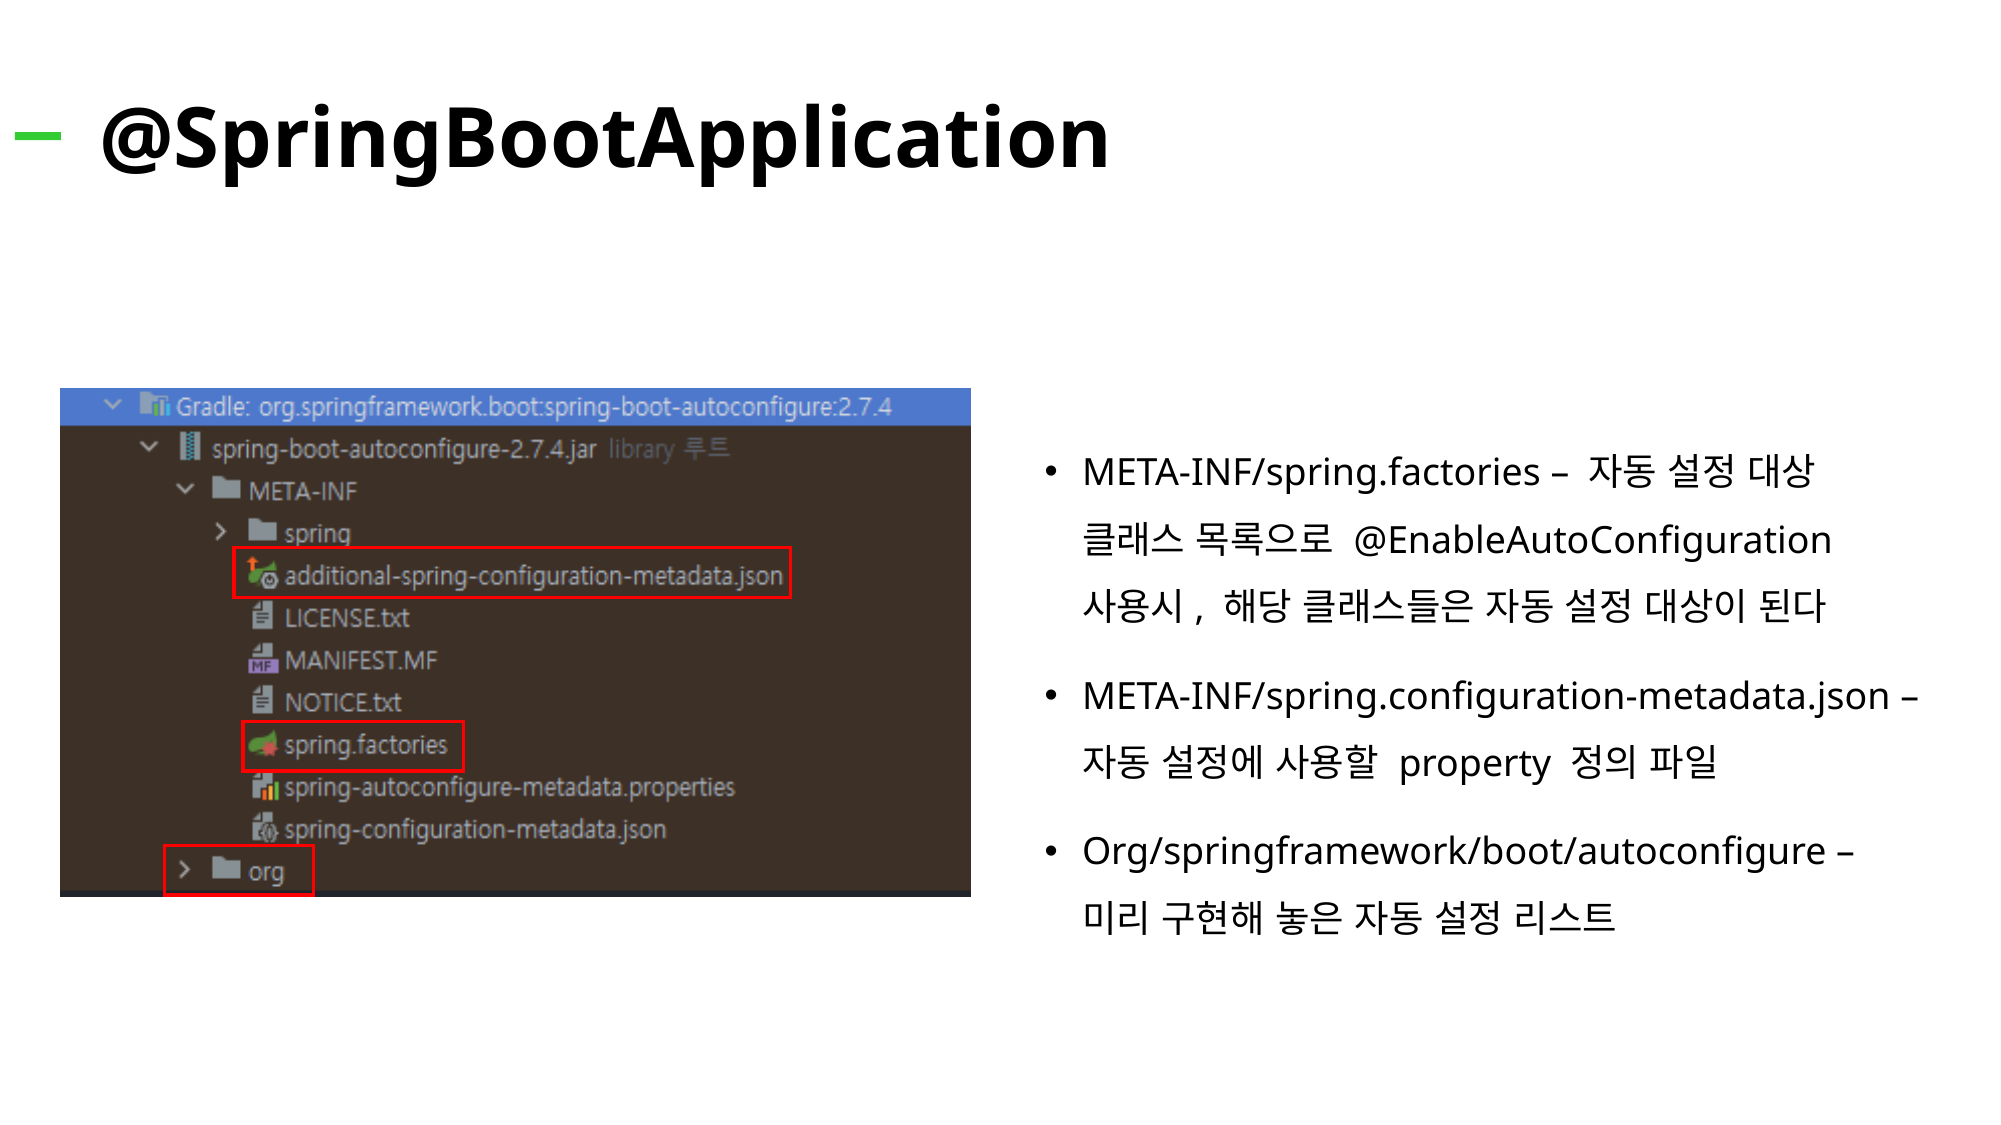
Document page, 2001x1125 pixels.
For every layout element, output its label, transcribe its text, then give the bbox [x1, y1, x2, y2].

list META-INF/spring.factories – 자동 설정 대상 클래스 목록으로 @EnableAutoConfiguration 사용시, 해당 클래스들은 자동 설정 대상이 된다 META-INF/spring.configuration-metadata.json – 자동 설정에 사용할 property 정의 파일 Org/springframework/boot/autoconfigure – 미리 구현해 놓은 자동 설정 리스트 [1029, 418, 1939, 1004]
title @SpringBootApplication [84, 31, 1810, 249]
text_box [14, 131, 62, 141]
picture [60, 388, 971, 897]
